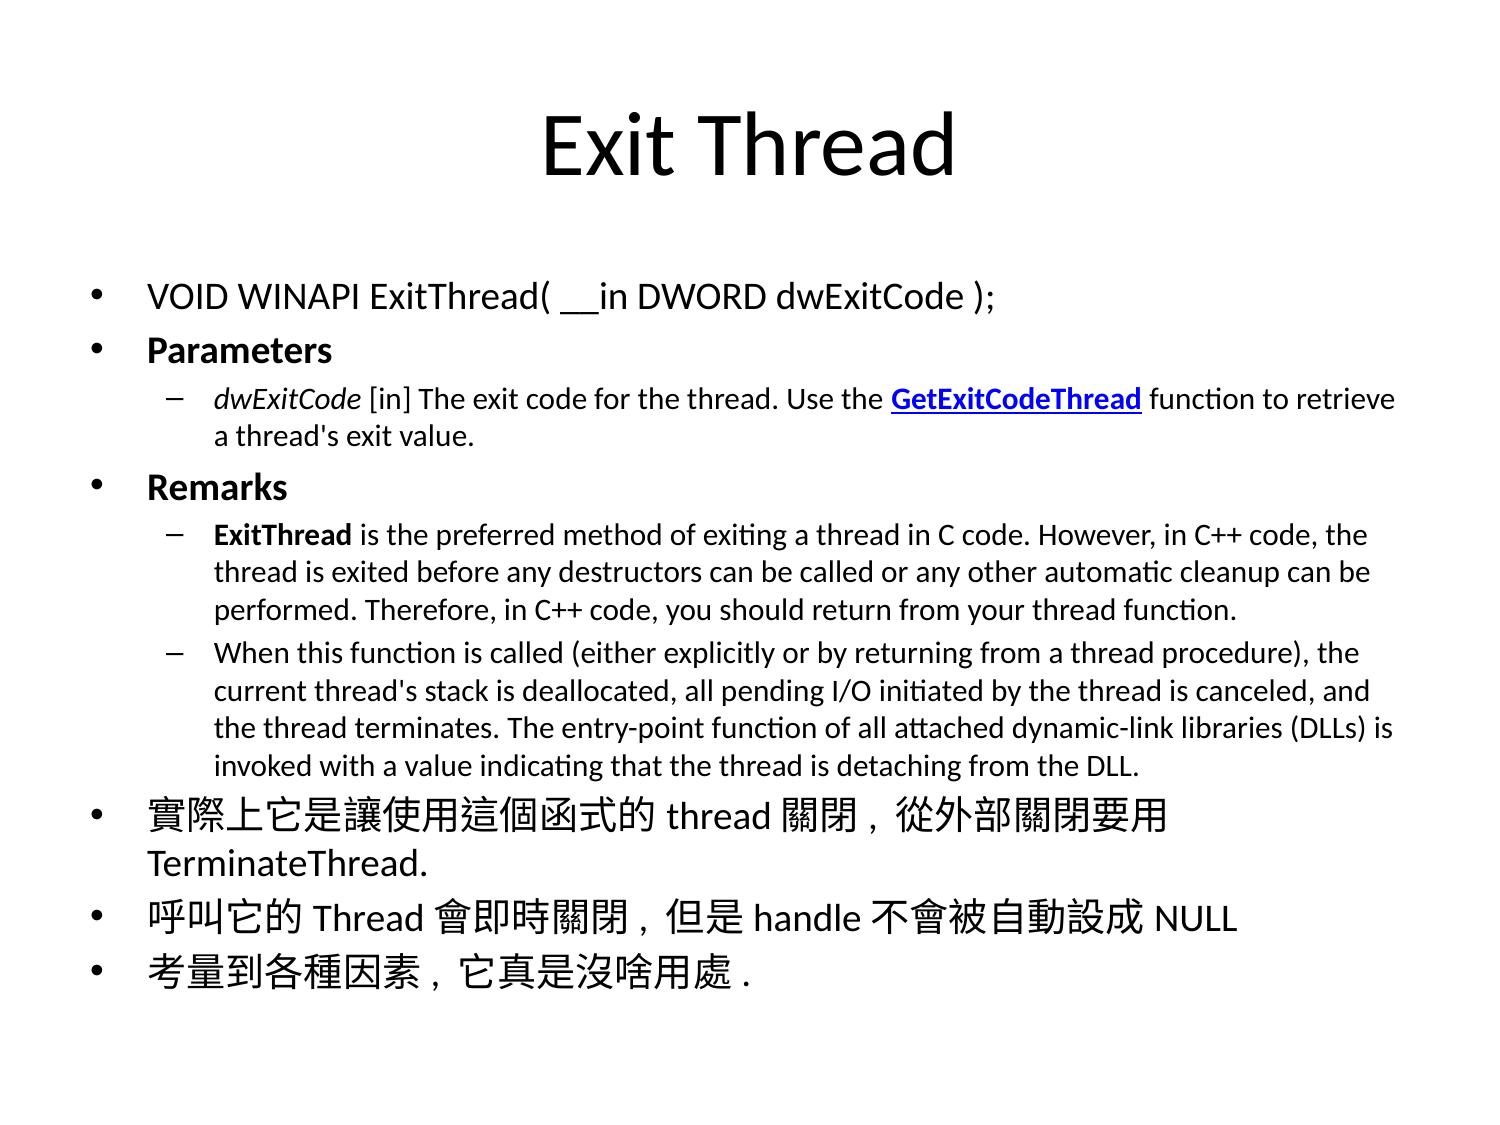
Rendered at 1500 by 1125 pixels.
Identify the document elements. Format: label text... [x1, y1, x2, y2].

title Exit Thread [75, 45, 1425, 233]
list VOID WINAPI ExitThread( __in DWORD dwExitCode ); Parameters dwExitCode [in] The exit code for the thread. Use the GetExitCodeThread function to retrieve a thread's exit value. Remarks ExitThread is the preferred method of exiting a thread in C code. However, in C++ code, the thread is exited before any destructors can be called or any other automatic cleanup can be performed. Therefore, in C++ code, you should return from your thread function. When this function is called (either explicitly or by returning from a thread procedure), the current thread's stack is deallocated, all pending I/O initiated by the thread is canceled, and the thread terminates. The entry-point function of all attached dynamic-link libraries (DLLs) is invoked with a value indicating that the thread is detaching from the DLL. 實際上它是讓使用這個函式的thread關閉, 從外部關閉要用TerminateThread. 呼叫它的Thread會即時關閉, 但是handle不會被自動設成NULL 考量到各種因素, 它真是沒啥用處. [75, 262, 1425, 1005]
